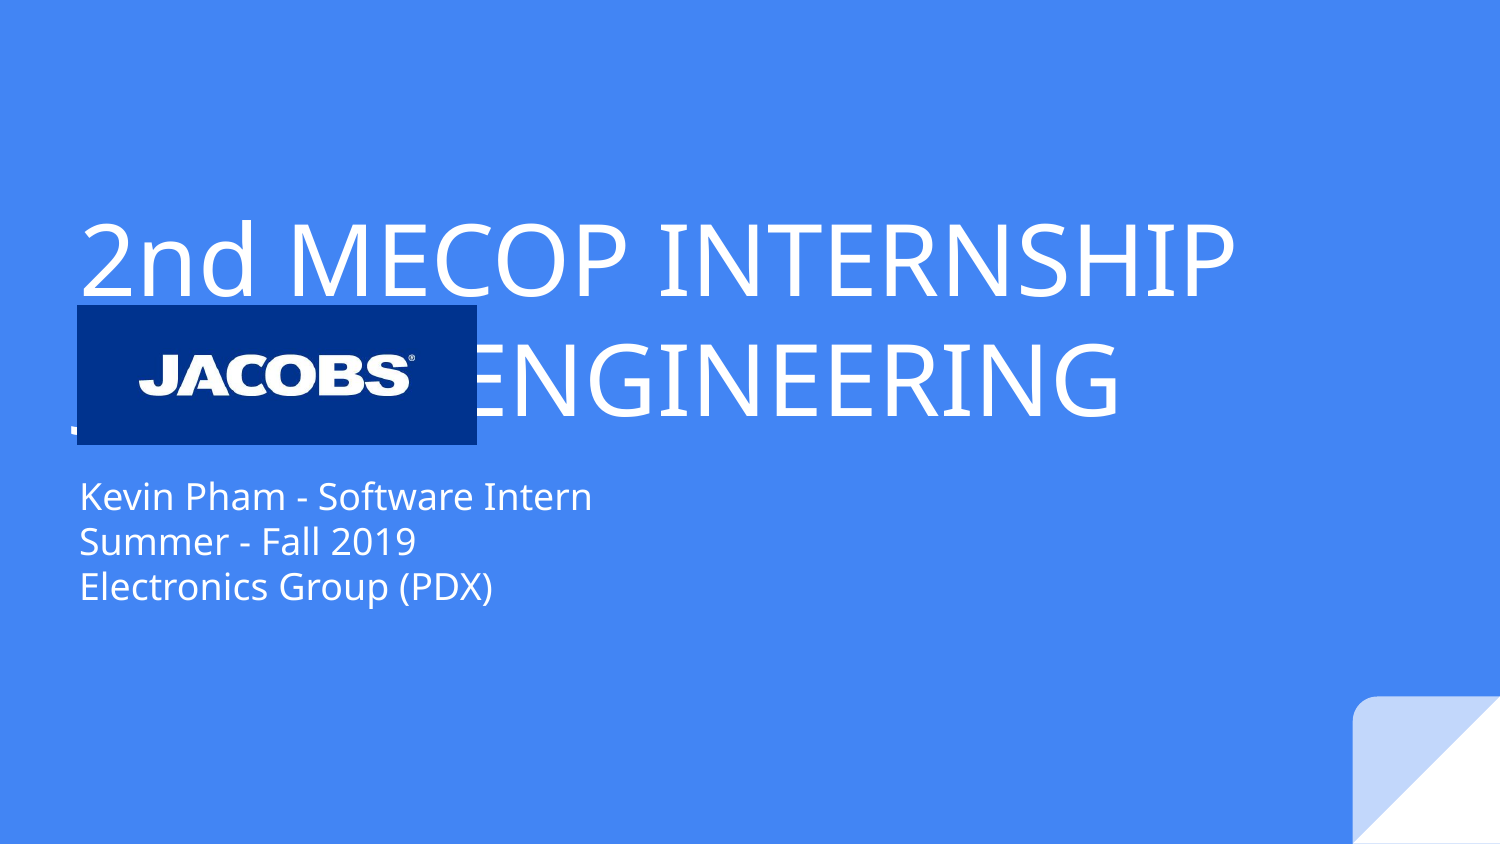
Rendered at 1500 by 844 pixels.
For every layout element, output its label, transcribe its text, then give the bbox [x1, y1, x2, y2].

title 2nd MECOP INTERNSHIP JACOBS ENGINEERING [64, 298, 1413, 452]
picture [76, 305, 478, 445]
subtitle Kevin Pham - Software Intern Summer - Fall 2019 Electronics Group (PDX) [64, 457, 1413, 529]
